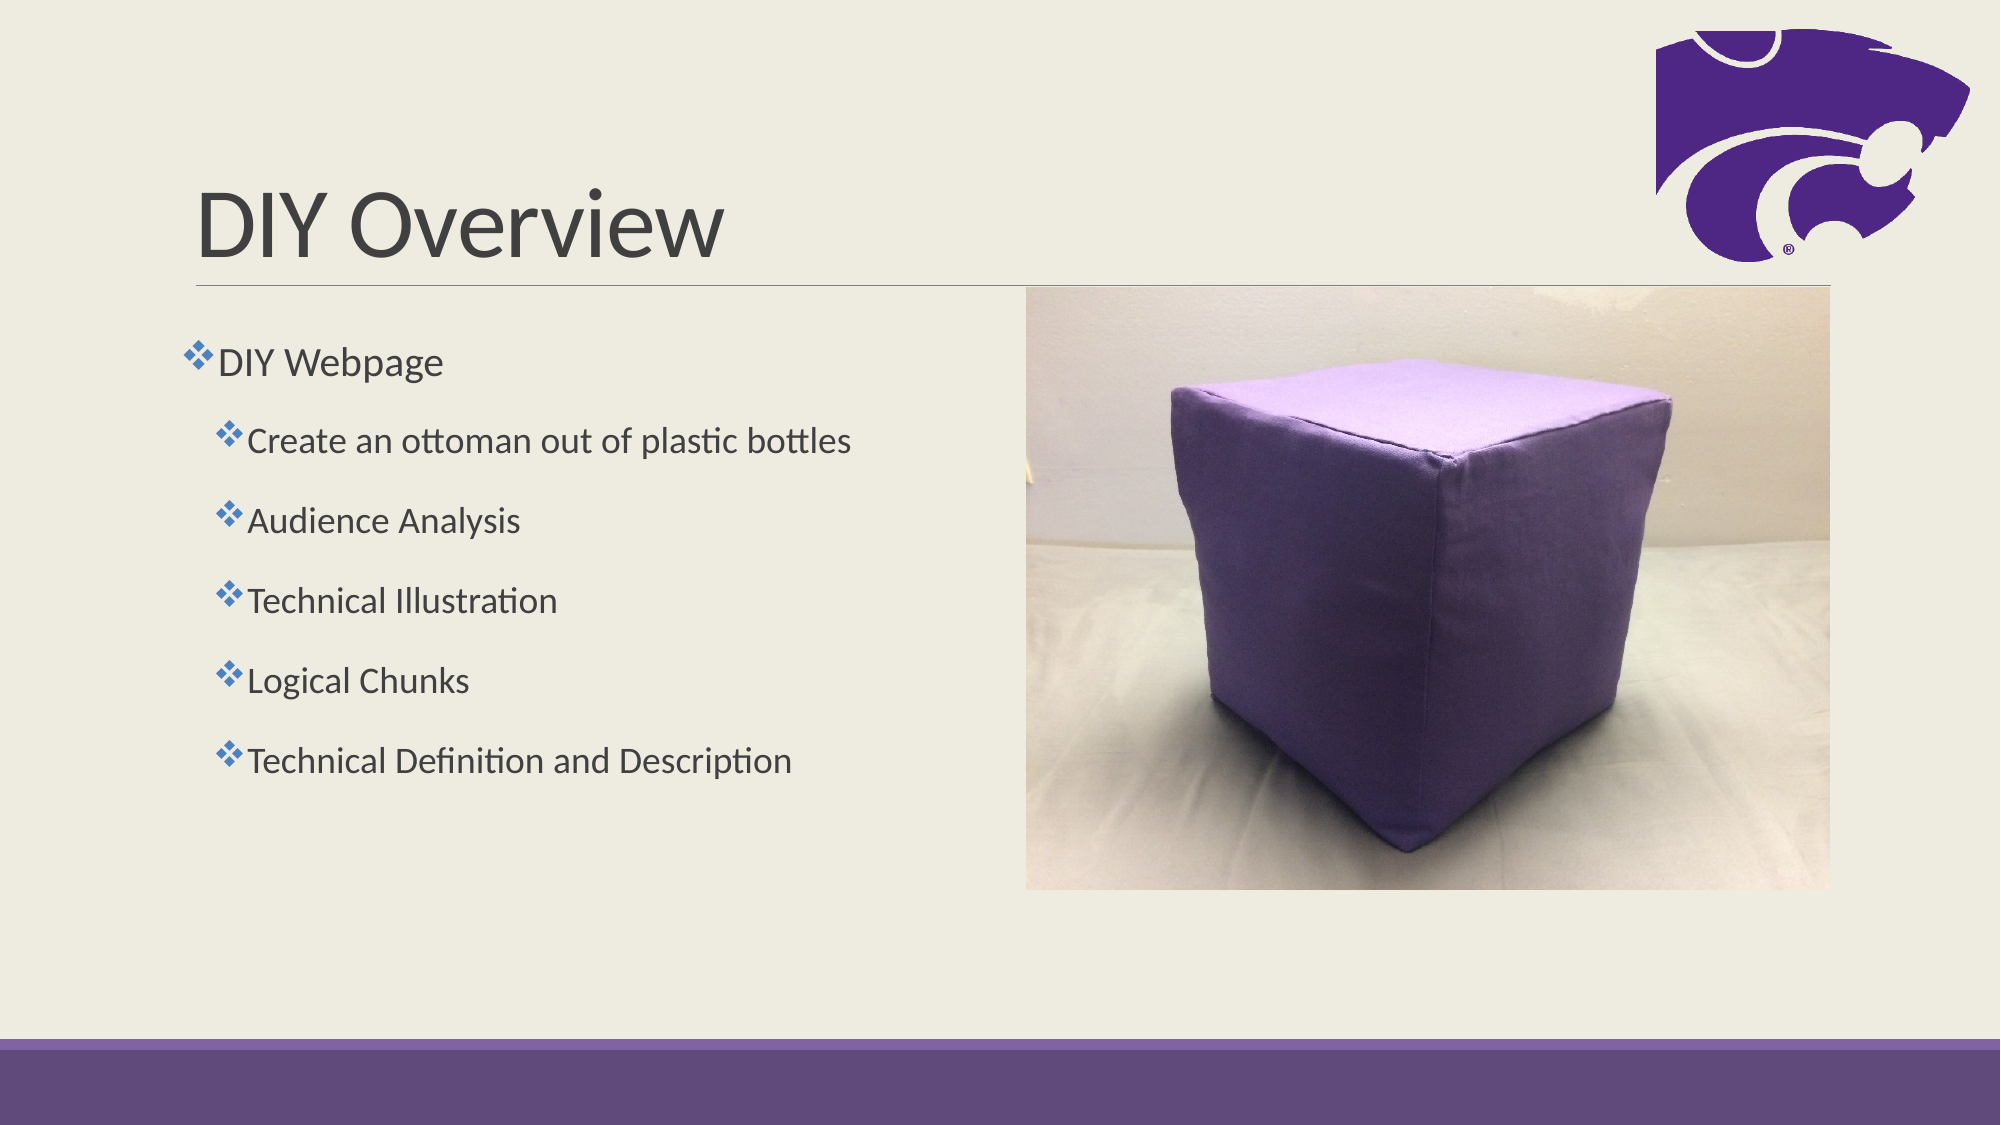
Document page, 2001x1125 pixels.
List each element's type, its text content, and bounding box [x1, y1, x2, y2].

picture [1026, 286, 1831, 891]
title DIY Overview [180, 47, 1830, 285]
list DIY Webpage Create an ottoman out of plastic bottles Audience Analysis Technical Illustration Logical Chunks Technical Definition and Description [180, 302, 1830, 963]
picture [1656, 28, 1971, 262]
